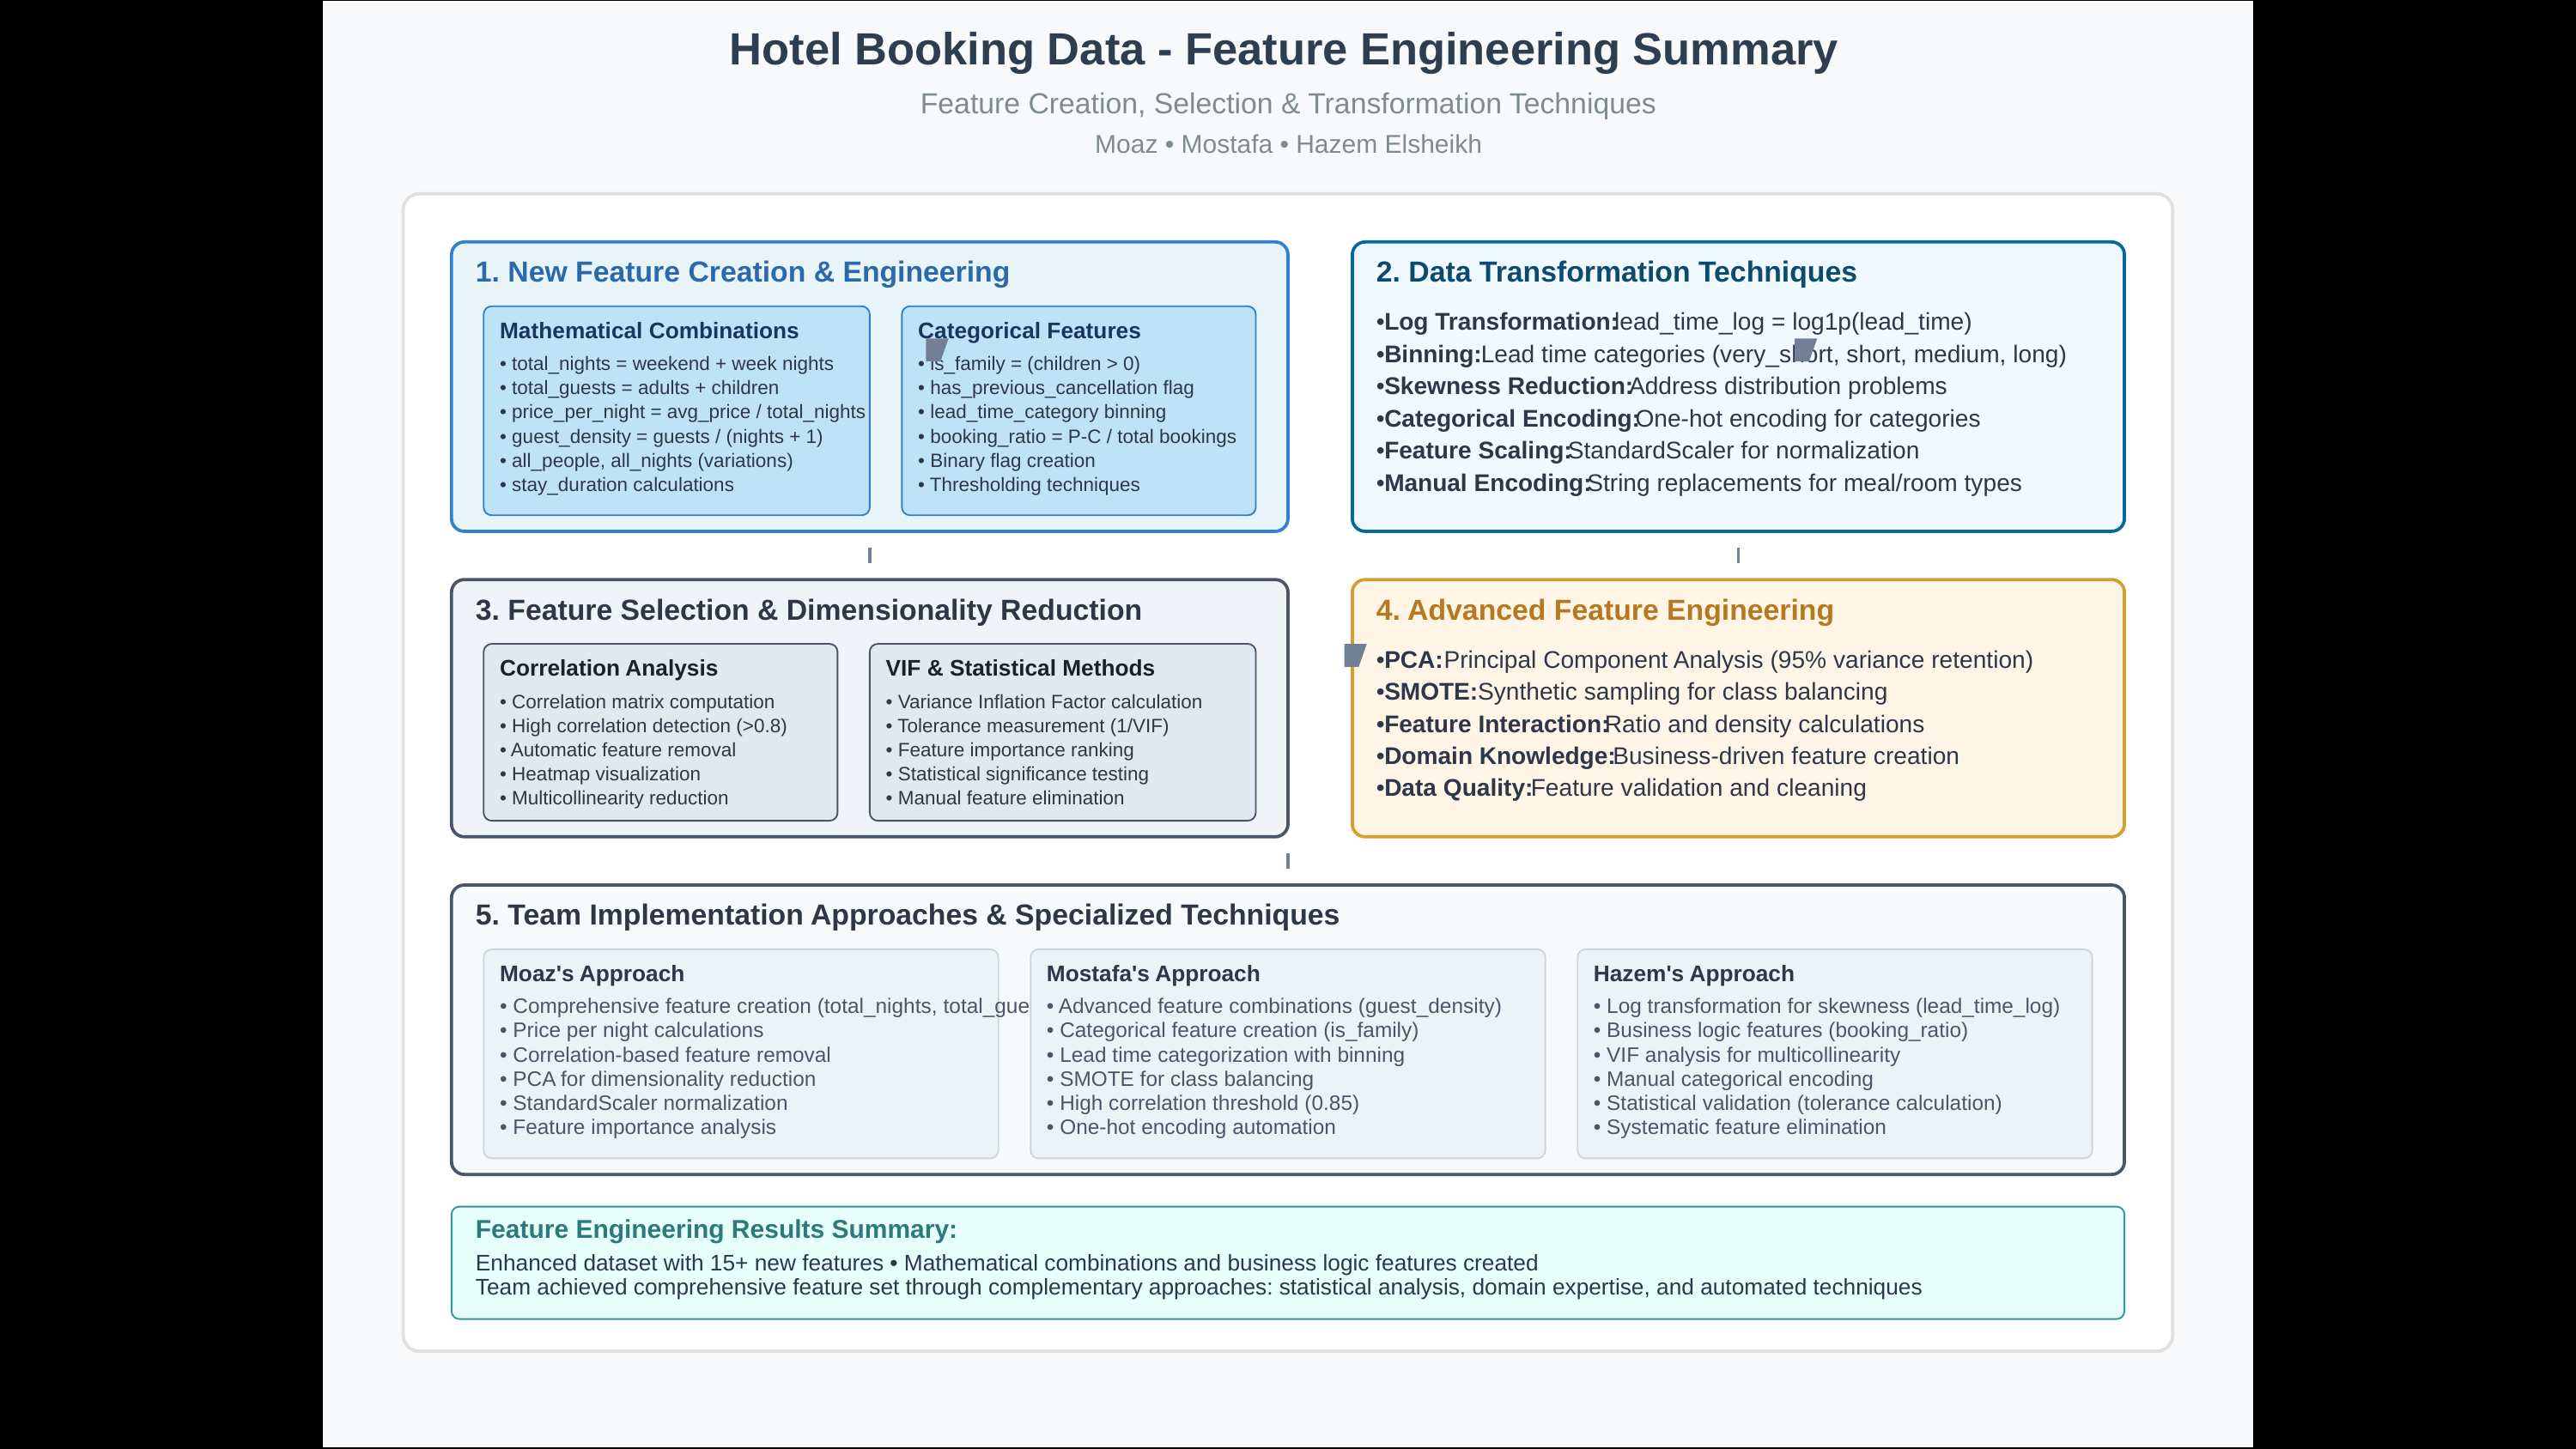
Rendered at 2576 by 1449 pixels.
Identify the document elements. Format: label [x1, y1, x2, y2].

text_box [321, 0, 2254, 1449]
